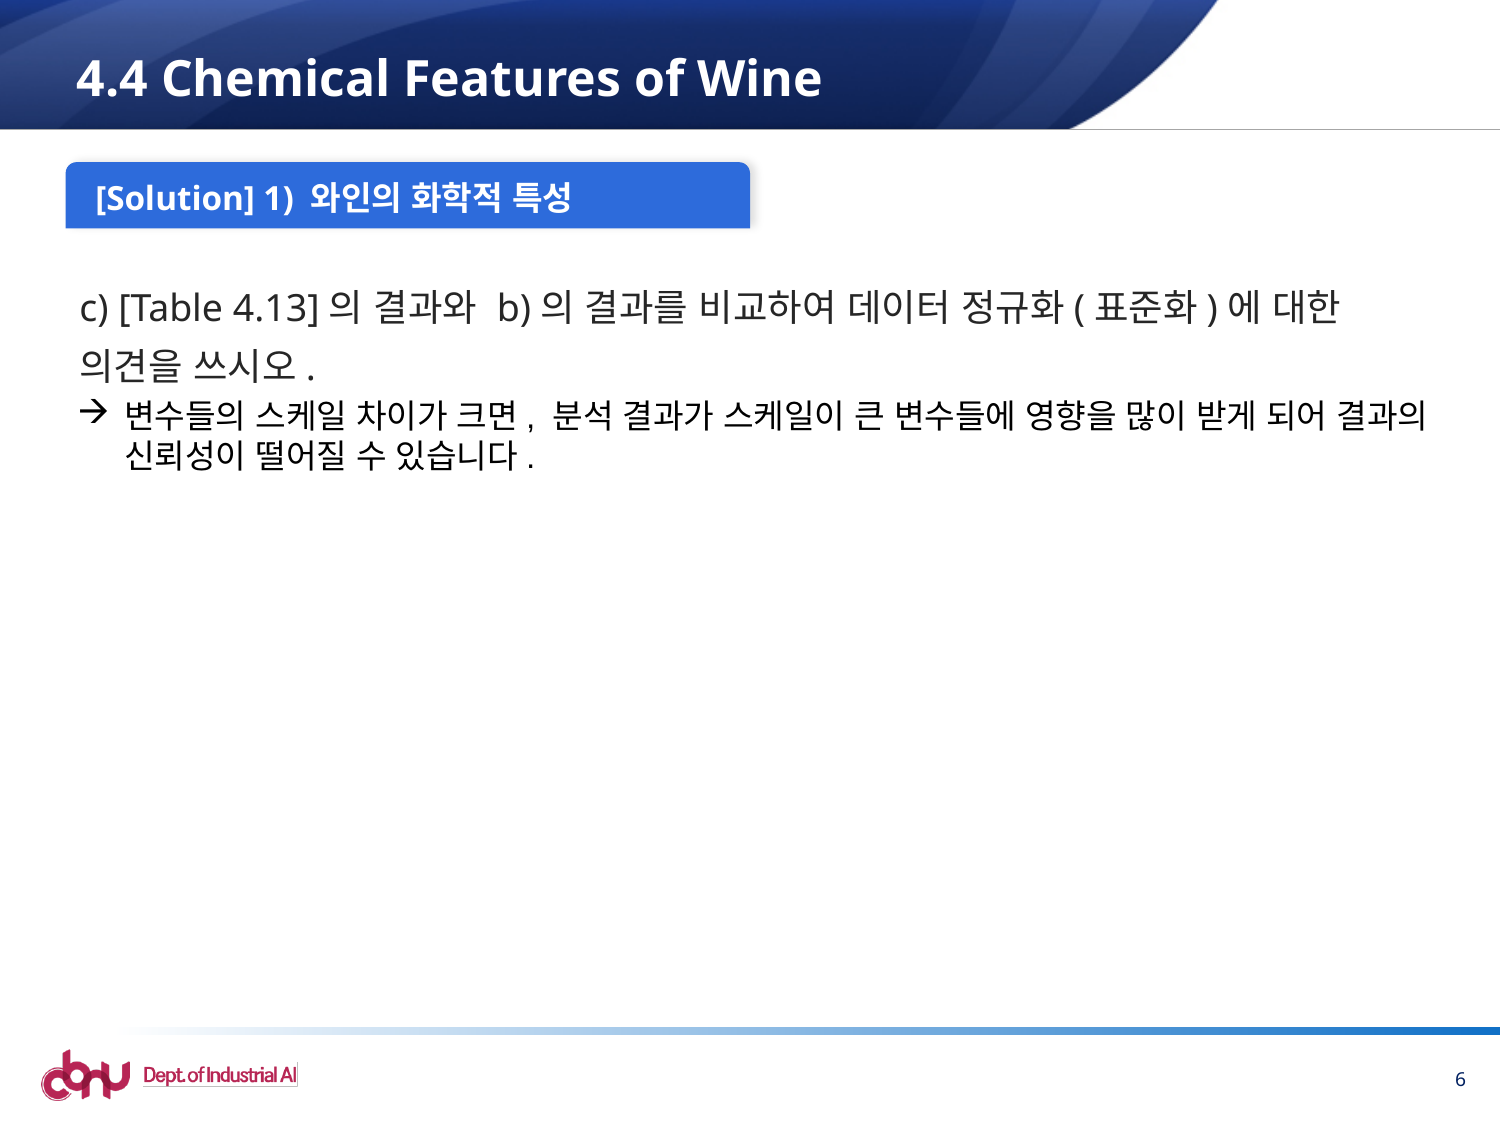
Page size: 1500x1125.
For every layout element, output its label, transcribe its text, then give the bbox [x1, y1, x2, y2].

text_box 변수들의 스케일 차이가 크면, 분석 결과가 스케일이 큰 변수들에 영향을 많이 받게 되어 결과의 신뢰성이 떨어질 수 있습니다. [62, 387, 1486, 520]
picture [0, 0, 1500, 129]
title 4.4 Chemical Features of Wine [76, 24, 1396, 130]
text_box [Solution] 1) 와인의 화학적 특성 [63, 160, 753, 231]
picture [41, 1049, 308, 1101]
text_box c) [Table 4.13]의 결과와 b)의 결과를 비교하여 데이터 정규화(표준화)에 대한 의견을 쓰시오. [64, 263, 1396, 387]
